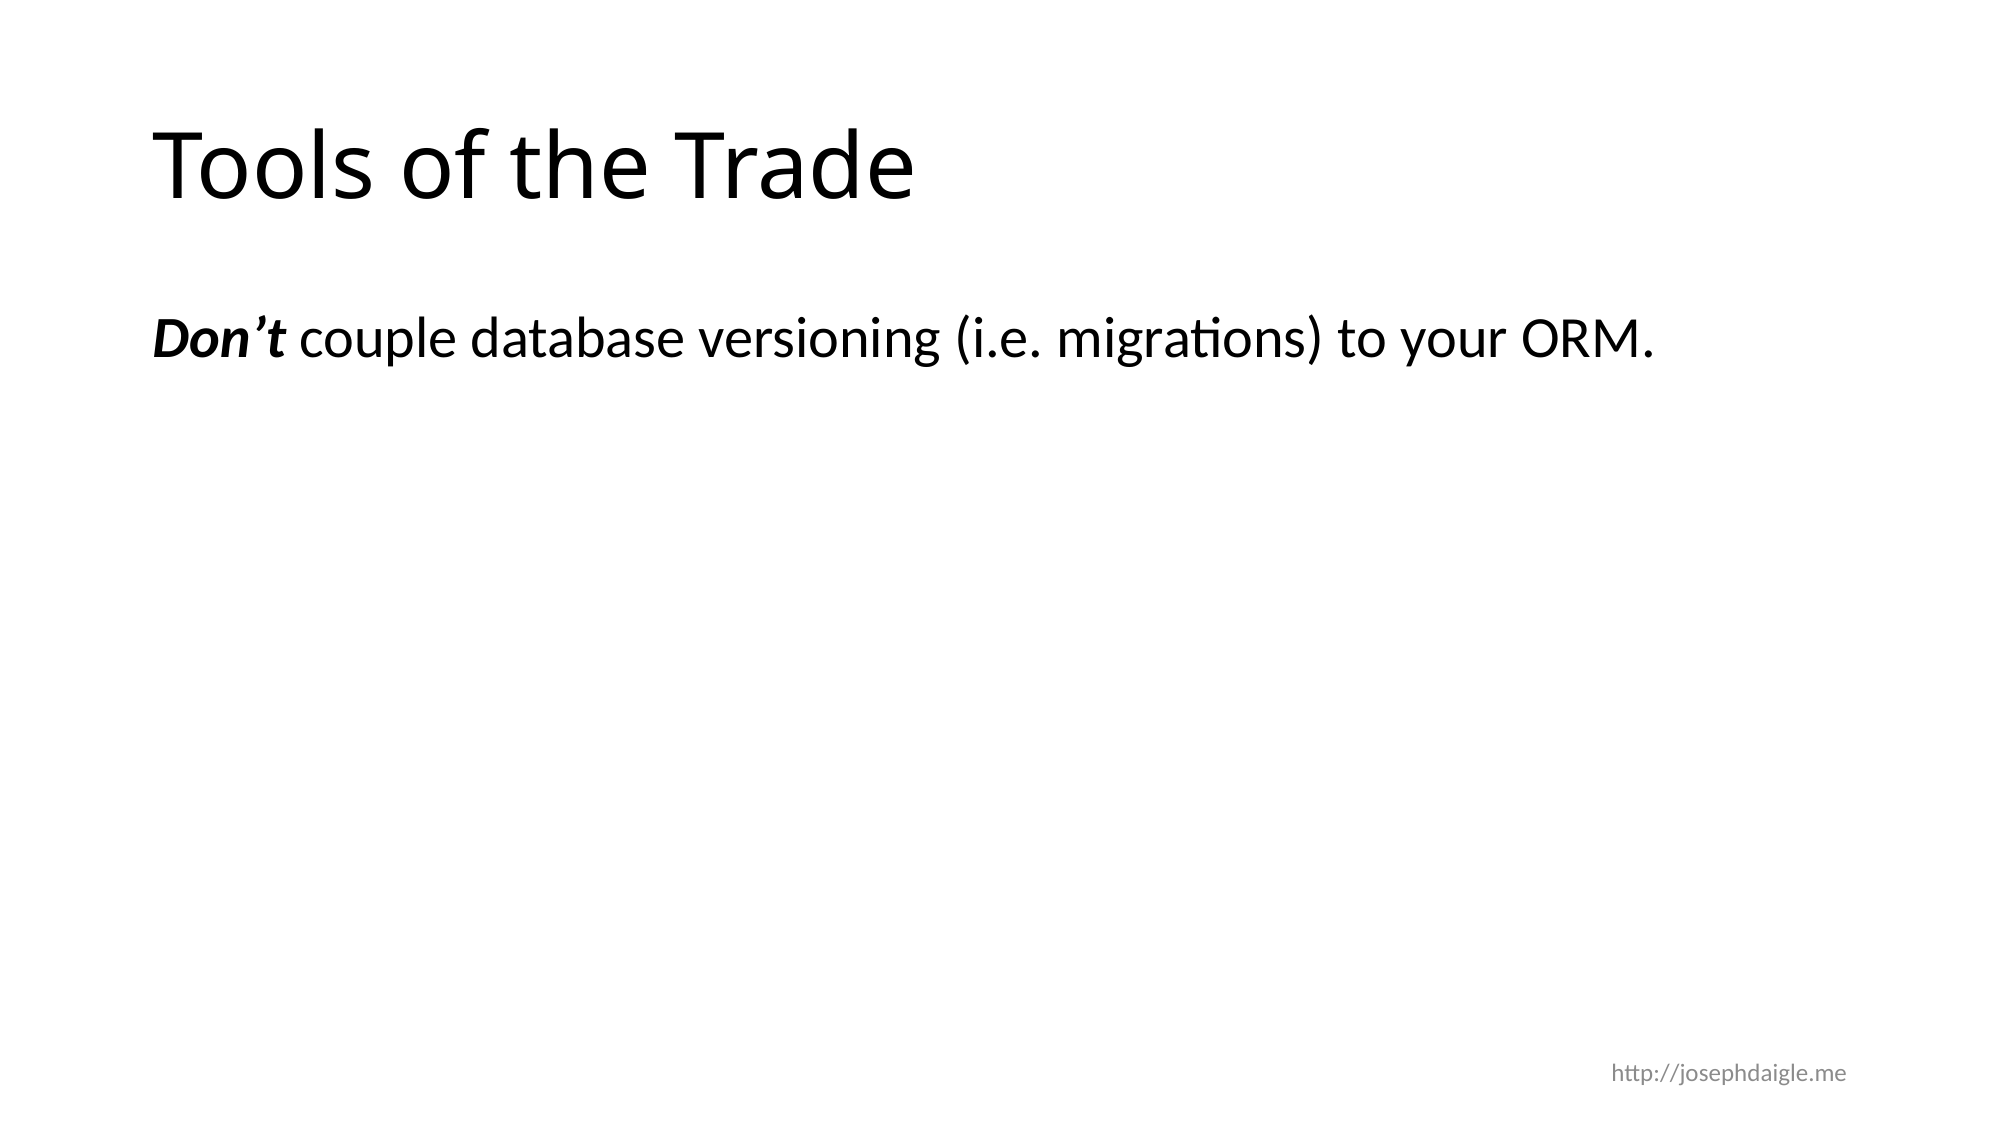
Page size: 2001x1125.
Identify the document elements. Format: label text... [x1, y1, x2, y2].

footer http://josephdaigle.me [1338, 1042, 1863, 1102]
list Don’t couple database versioning (i.e. migrations) to your ORM. [137, 299, 1863, 1014]
title Tools of the Trade [137, 59, 1863, 278]
